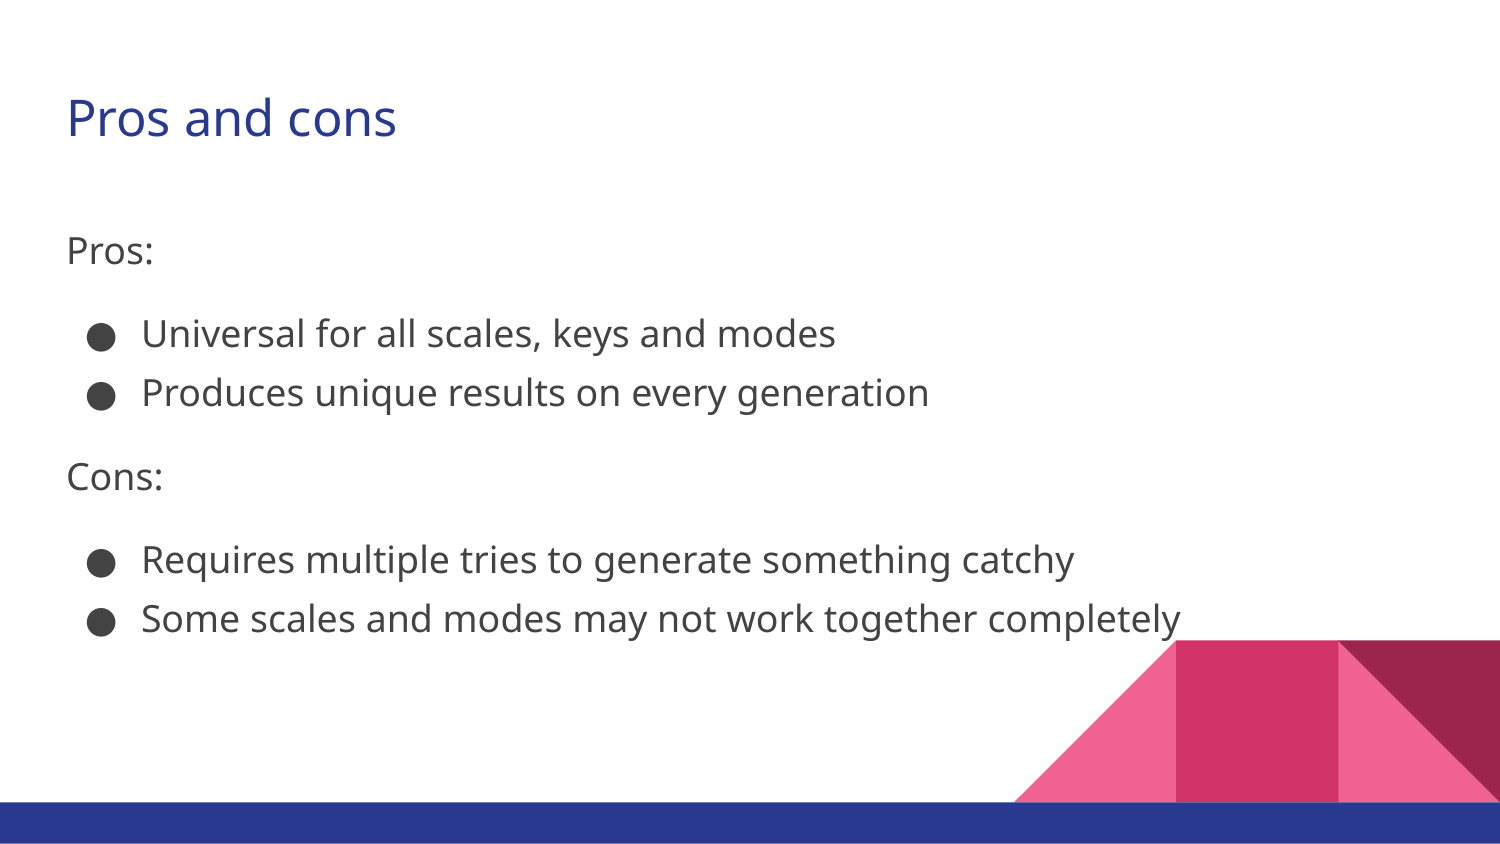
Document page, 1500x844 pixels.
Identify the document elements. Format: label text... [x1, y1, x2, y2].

list Pros: Universal for all scales, keys and modes Produces unique results on every generation Cons: Requires multiple tries to generate something catchy Some scales and modes may not work together completely [51, 201, 1449, 750]
title Pros and cons [51, 67, 1449, 167]
